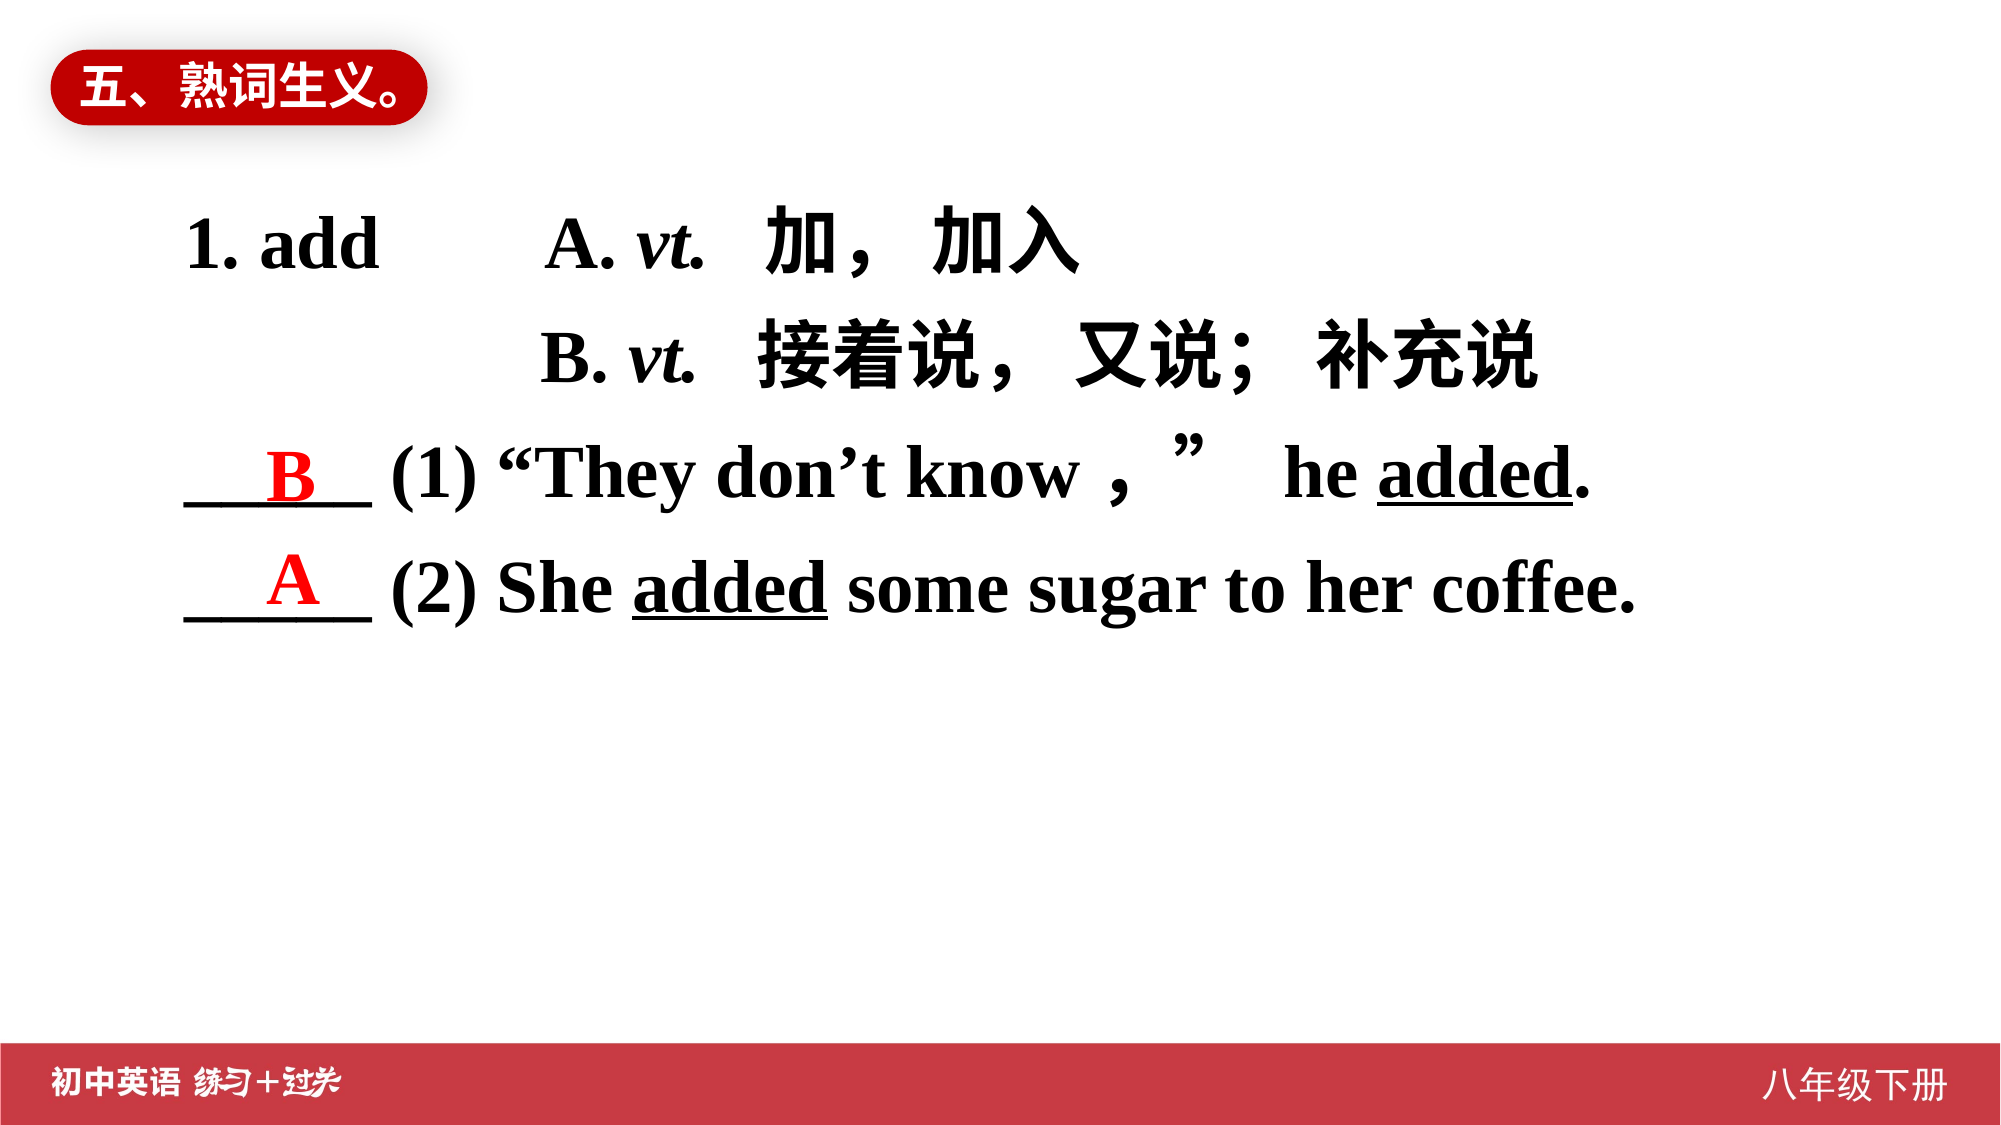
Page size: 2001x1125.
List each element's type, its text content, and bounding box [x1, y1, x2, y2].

text_box A [251, 525, 401, 627]
text_box [49, 58, 63, 117]
text_box 五、熟词生义。 [63, 47, 428, 122]
picture [0, 0, 2001, 1125]
text_box B [251, 395, 401, 525]
text_box 1. add A. vt. 加， 加入 B. vt. 接着说， 又说； 补充说 _____ (1) “They don’t know，” he added. _____ (2) She added some sugar to her coffee. [169, 161, 1860, 749]
text_box [70, 122, 408, 127]
